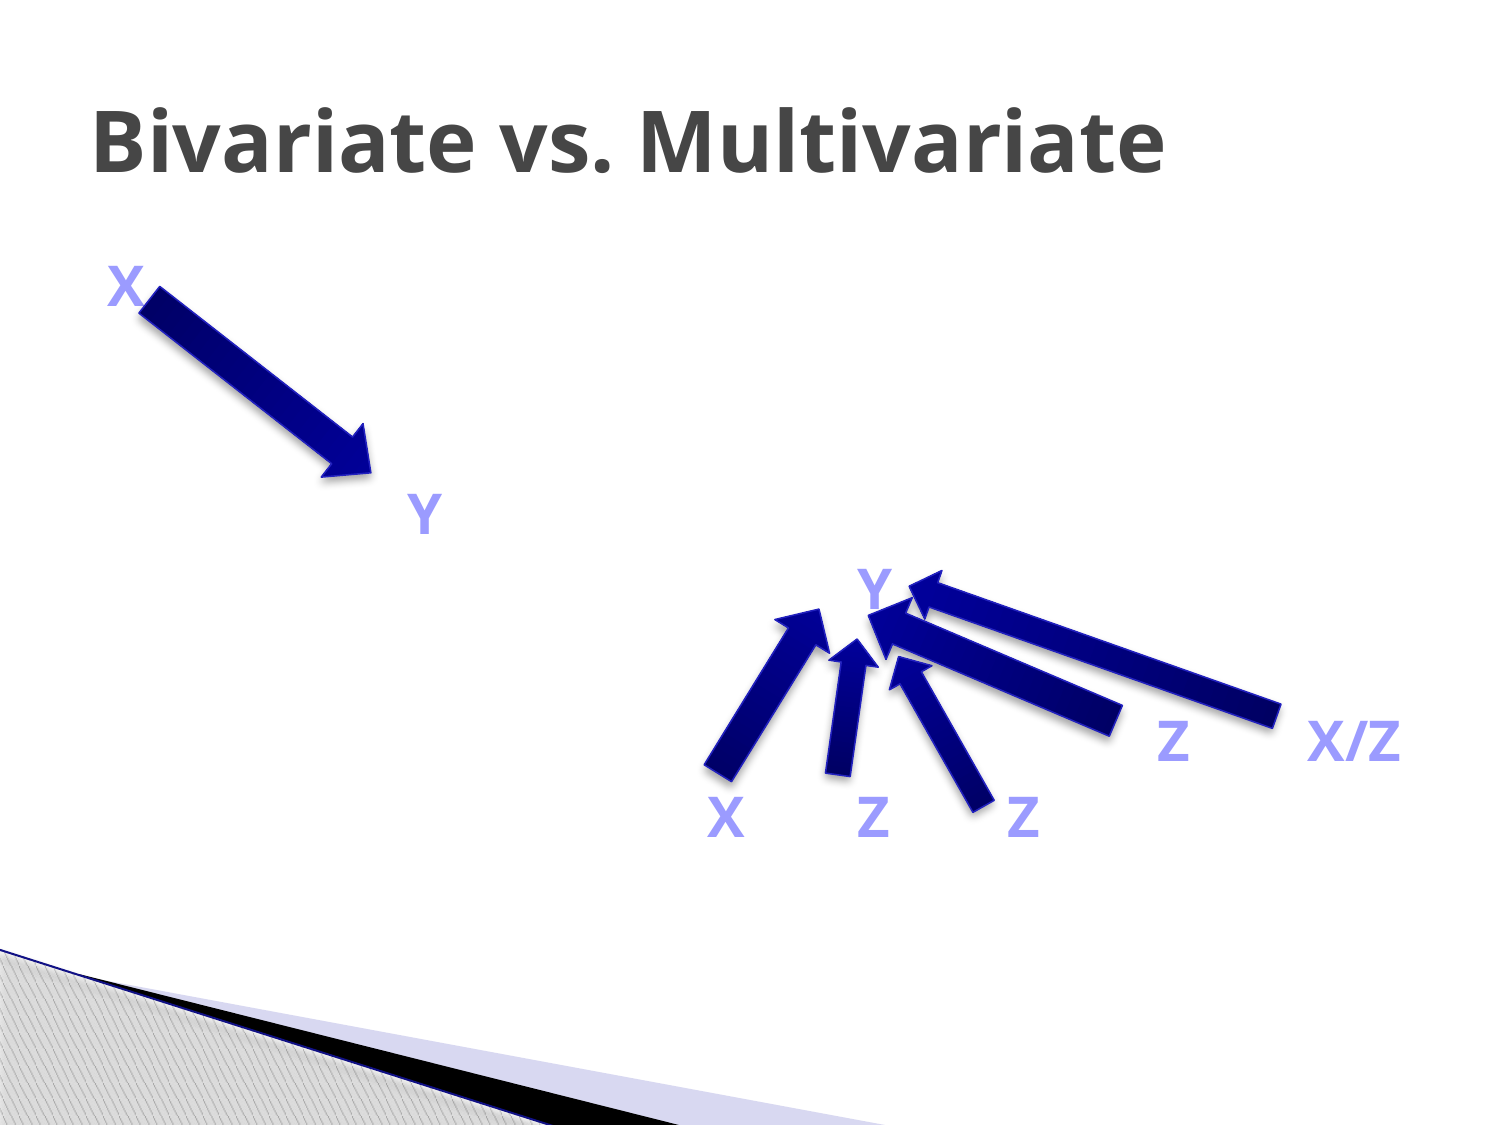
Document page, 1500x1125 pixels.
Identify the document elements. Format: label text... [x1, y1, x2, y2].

text_box [824, 638, 879, 778]
text_box [867, 596, 1124, 737]
text_box [908, 569, 1282, 730]
title Bivariate vs. Multivariate [75, 45, 1425, 233]
text_box [703, 608, 831, 783]
text_box [138, 285, 372, 478]
list X Y Y Z X/Z X Z Z [75, 243, 1425, 986]
text_box [888, 655, 995, 814]
